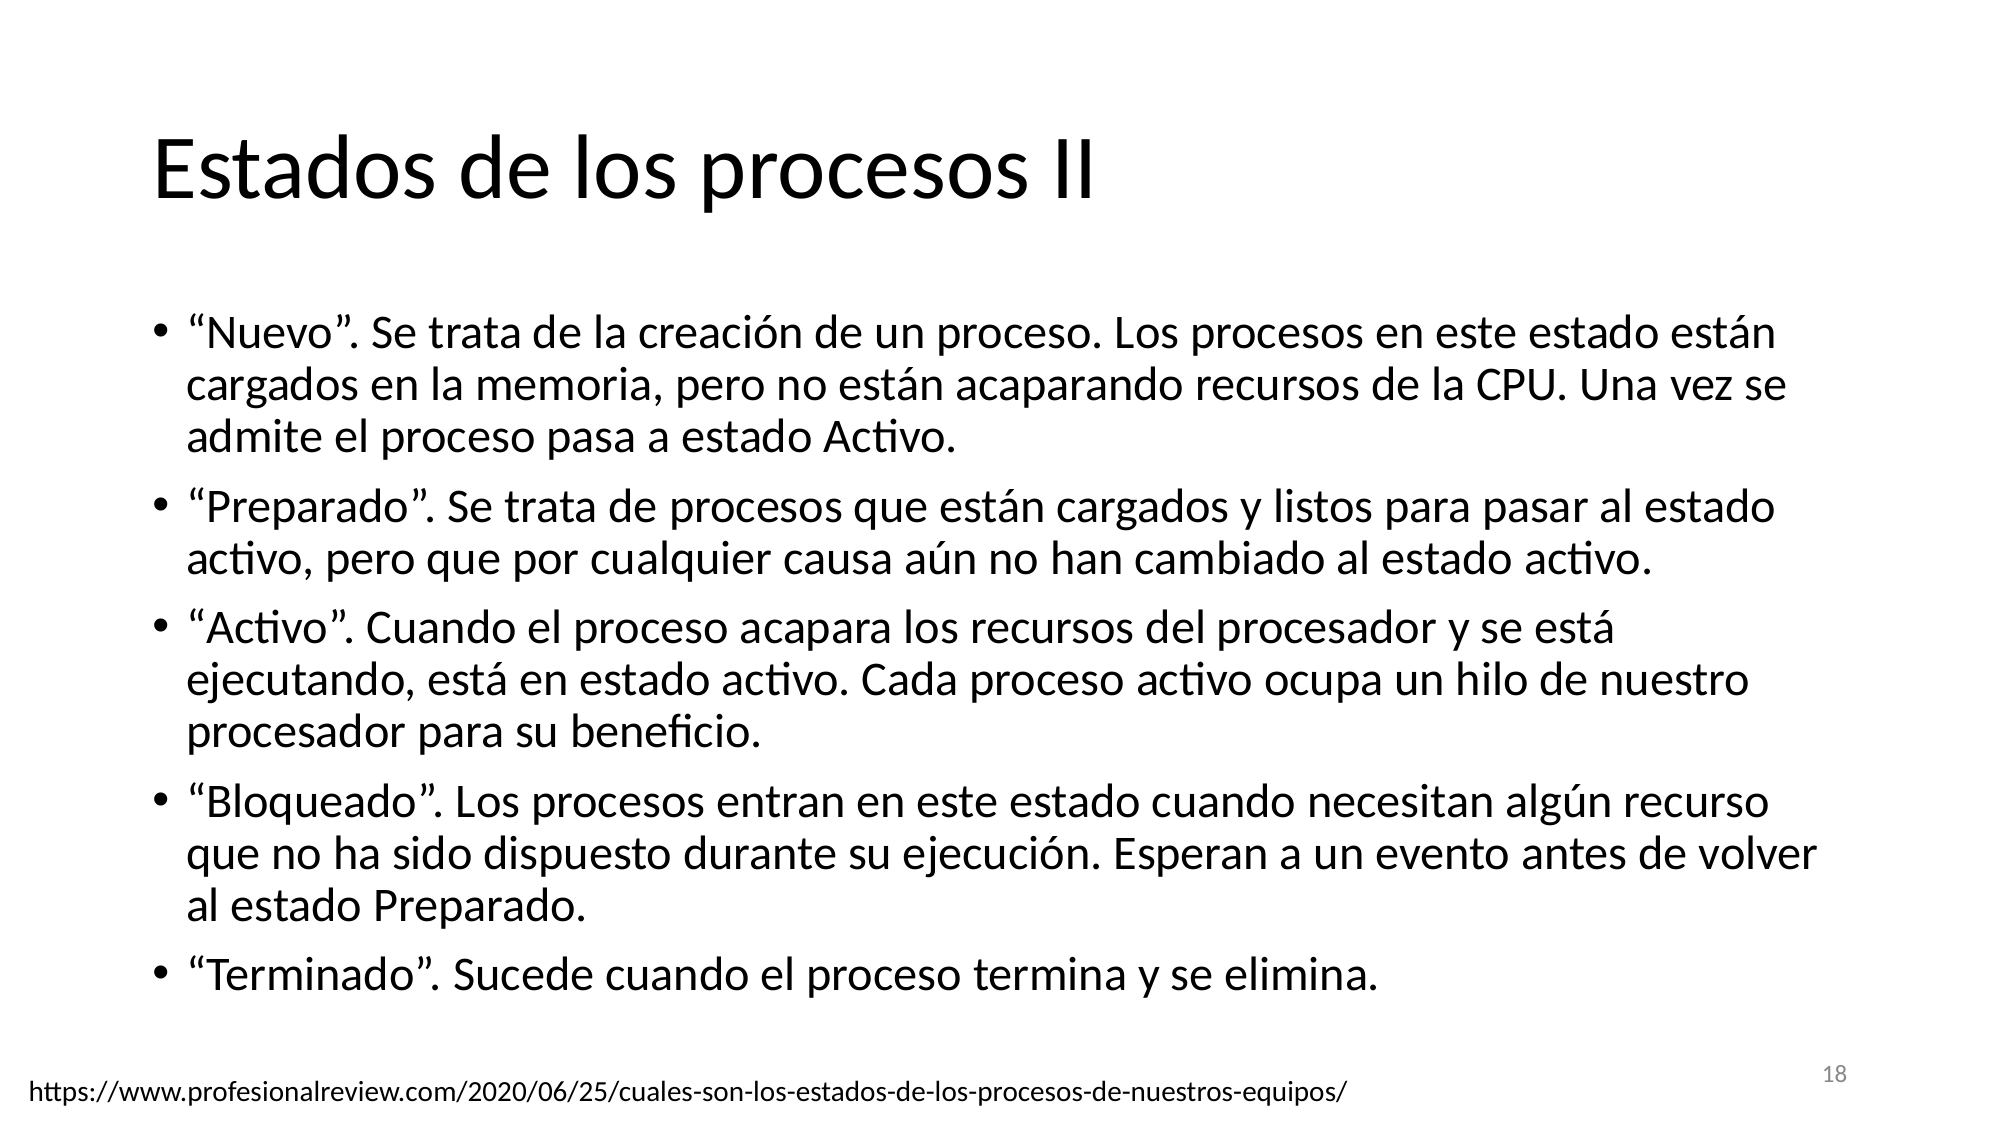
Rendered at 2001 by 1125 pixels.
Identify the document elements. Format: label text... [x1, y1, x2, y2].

text_box https://www.profesionalreview.com/2020/06/25/cuales-son-los-estados-de-los-procesos-de-nuestros-equipos/ [13, 1064, 1377, 1115]
title Estados de los procesos II [137, 59, 1863, 278]
list “Nuevo”. Se trata de la creación de un proceso. Los procesos en este estado están cargados en la memoria, pero no están acaparando recursos de la CPU. Una vez se admite el proceso pasa a estado Activo. “Preparado”. Se trata de procesos que están cargados y listos para pasar al estado activo, pero que por cualquier causa aún no han cambiado al estado activo. “Activo”. Cuando el proceso acapara los recursos del procesador y se está ejecutando, está en estado activo. Cada proceso activo ocupa un hilo de nuestro procesador para su beneficio. “Bloqueado”. Los procesos entran en este estado cuando necesitan algún recurso que no ha sido dispuesto durante su ejecución. Esperan a un evento antes de volver al estado Preparado. “Terminado”. Sucede cuando el proceso termina y se elimina. [137, 299, 1863, 1014]
slide_number ‹#› [1412, 1042, 1863, 1103]
